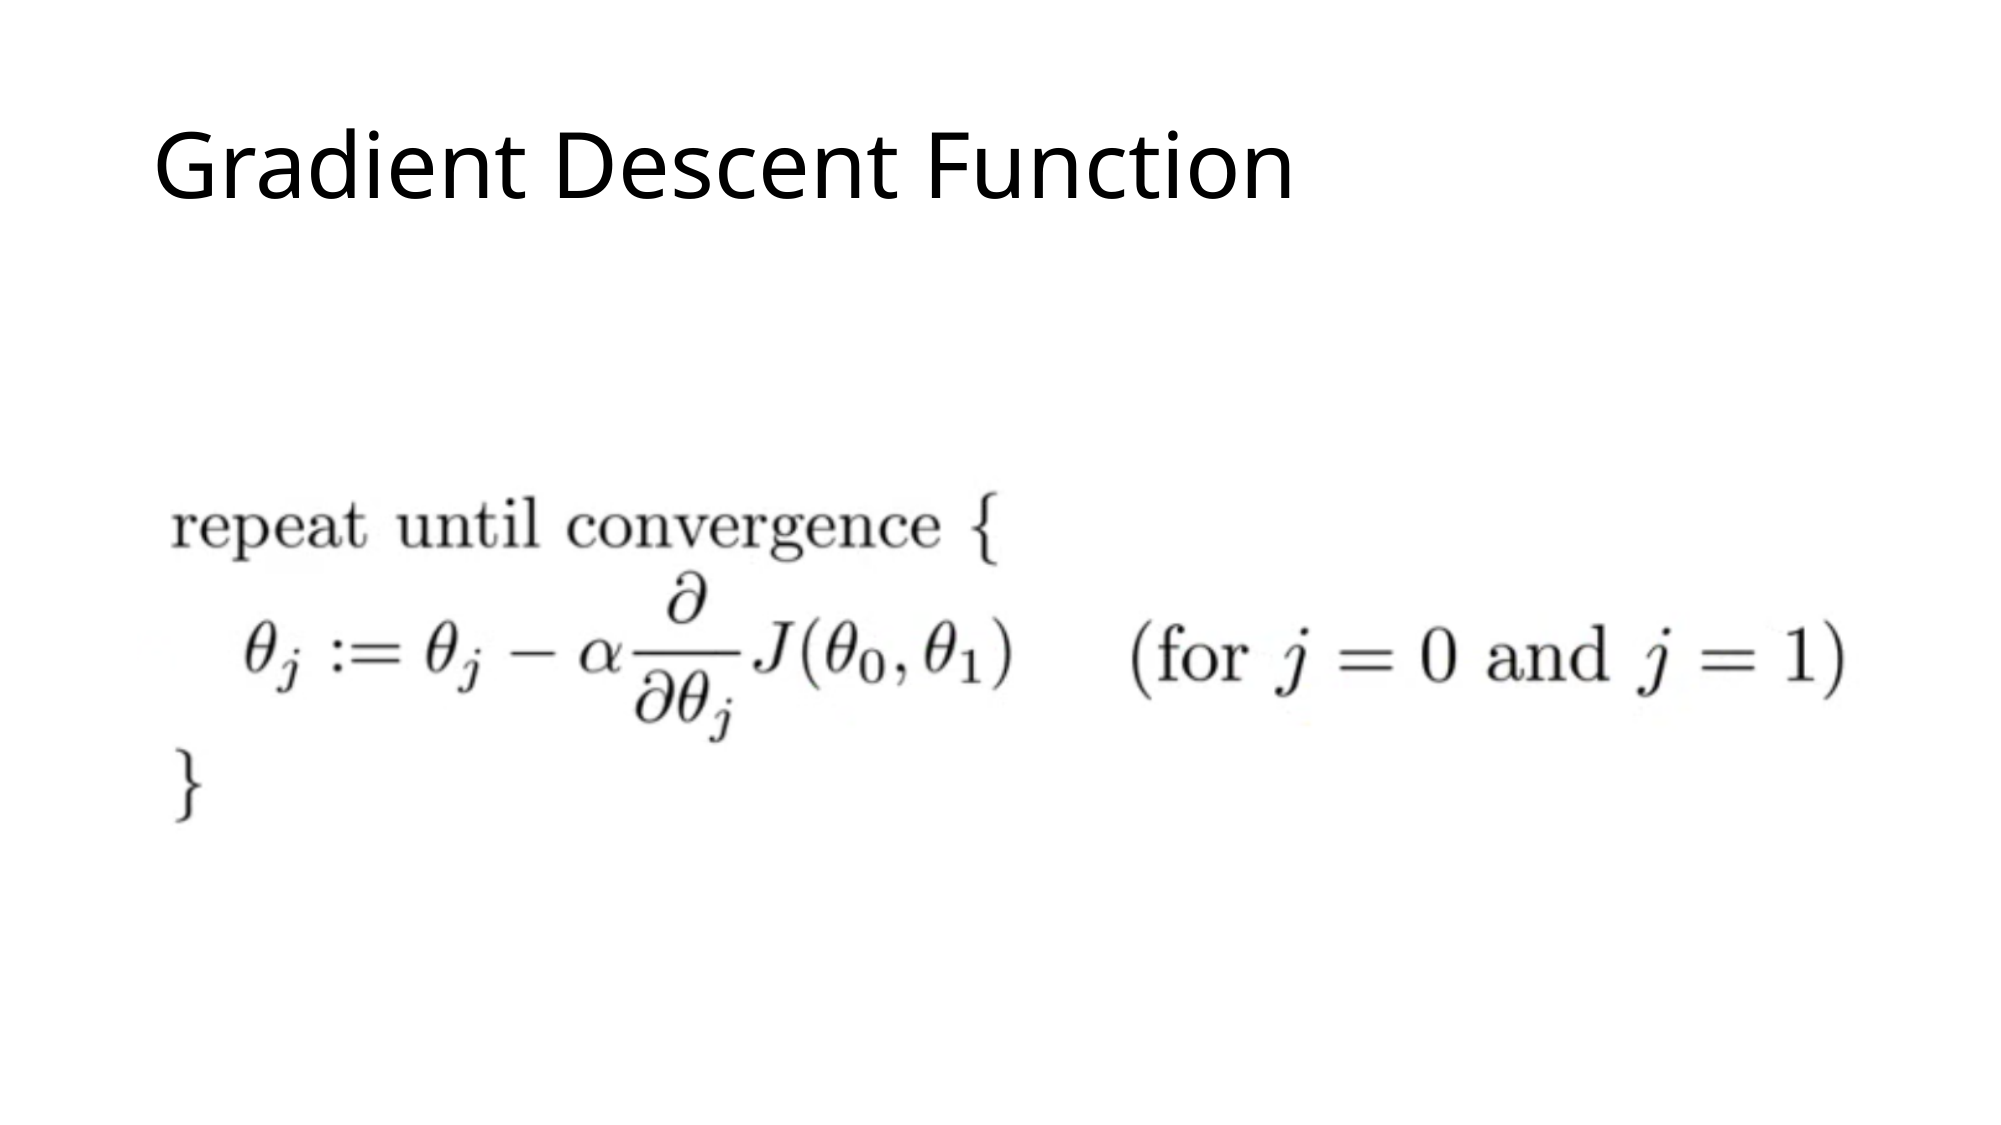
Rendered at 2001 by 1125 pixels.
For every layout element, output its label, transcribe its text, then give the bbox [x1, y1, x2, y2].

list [137, 466, 1863, 847]
title Gradient Descent Function [137, 59, 1863, 278]
